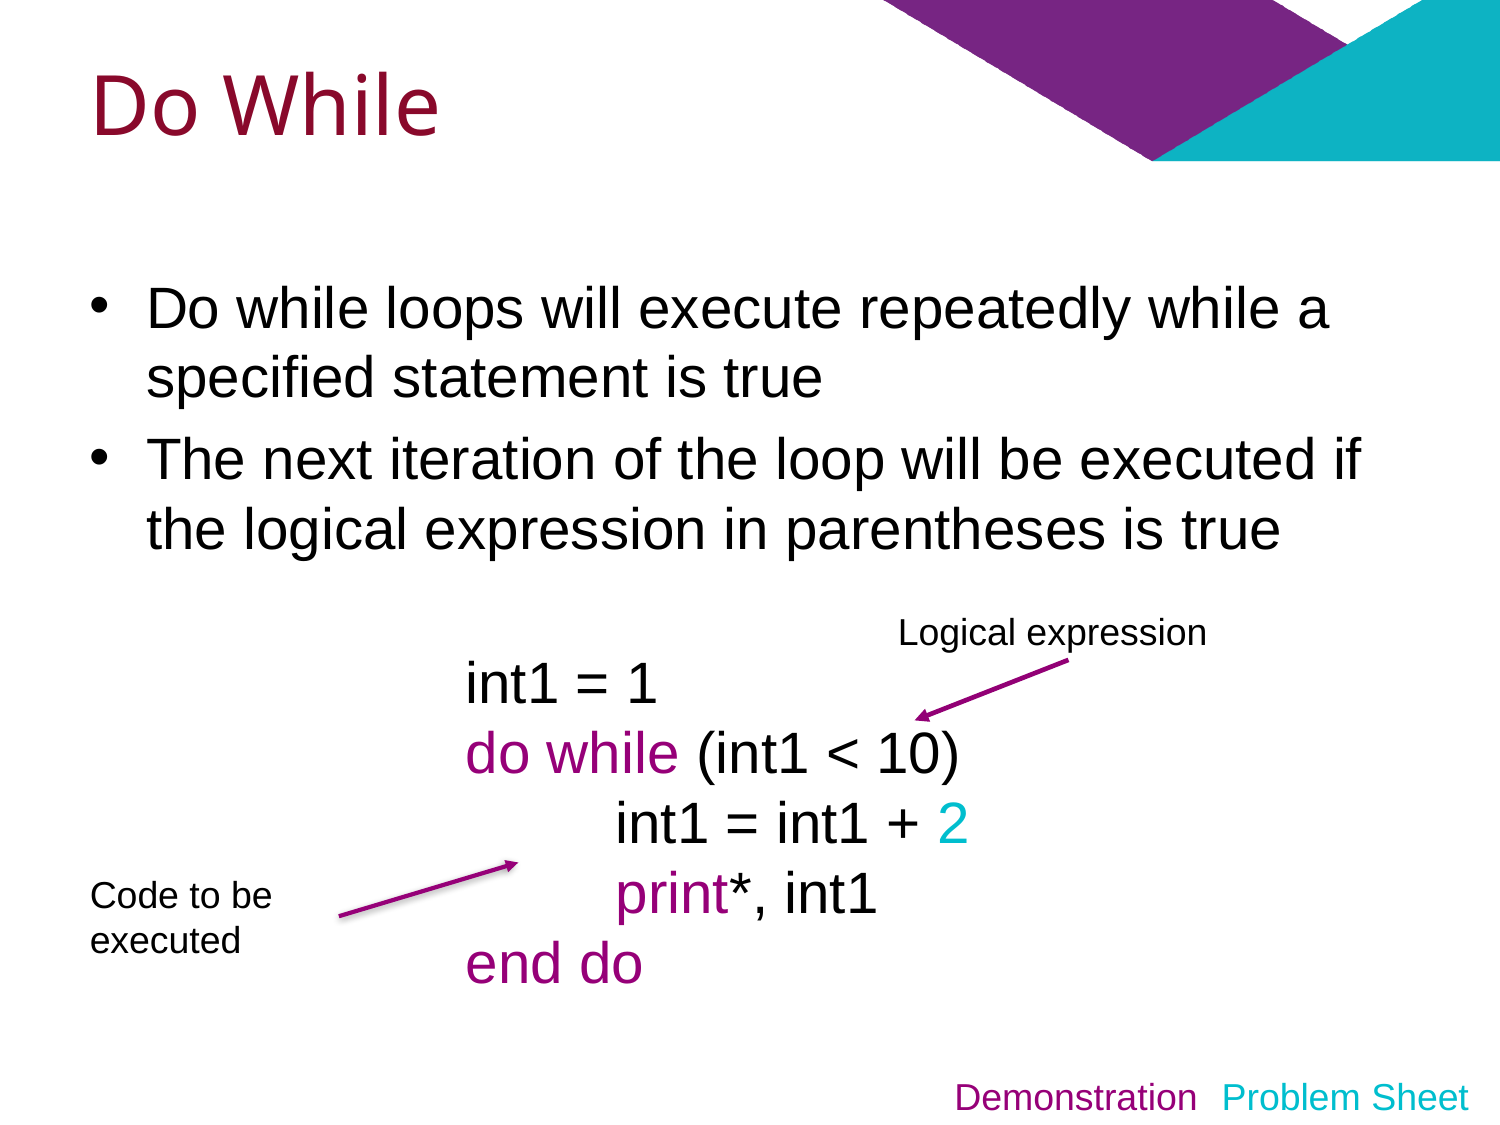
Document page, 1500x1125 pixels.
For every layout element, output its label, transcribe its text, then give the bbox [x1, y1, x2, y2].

picture [0, 0, 1500, 163]
text_box int1 = 1 do while (int1 < 10) int1 = int1 + 2 print*, int1 end do [450, 637, 1049, 1003]
text_box Logical expression [883, 600, 1254, 660]
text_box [914, 660, 1069, 721]
text_box Demonstration [939, 1065, 1206, 1125]
list Do while loops will execute repeatedly while a specified statement is true The next iteration of the loop will be executed if the logical expression in parentheses is true [75, 262, 1459, 661]
title Do While [75, 45, 1425, 233]
text_box Problem Sheet [1206, 1065, 1486, 1125]
text_box Code to be executed [75, 863, 339, 969]
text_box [338, 862, 519, 918]
